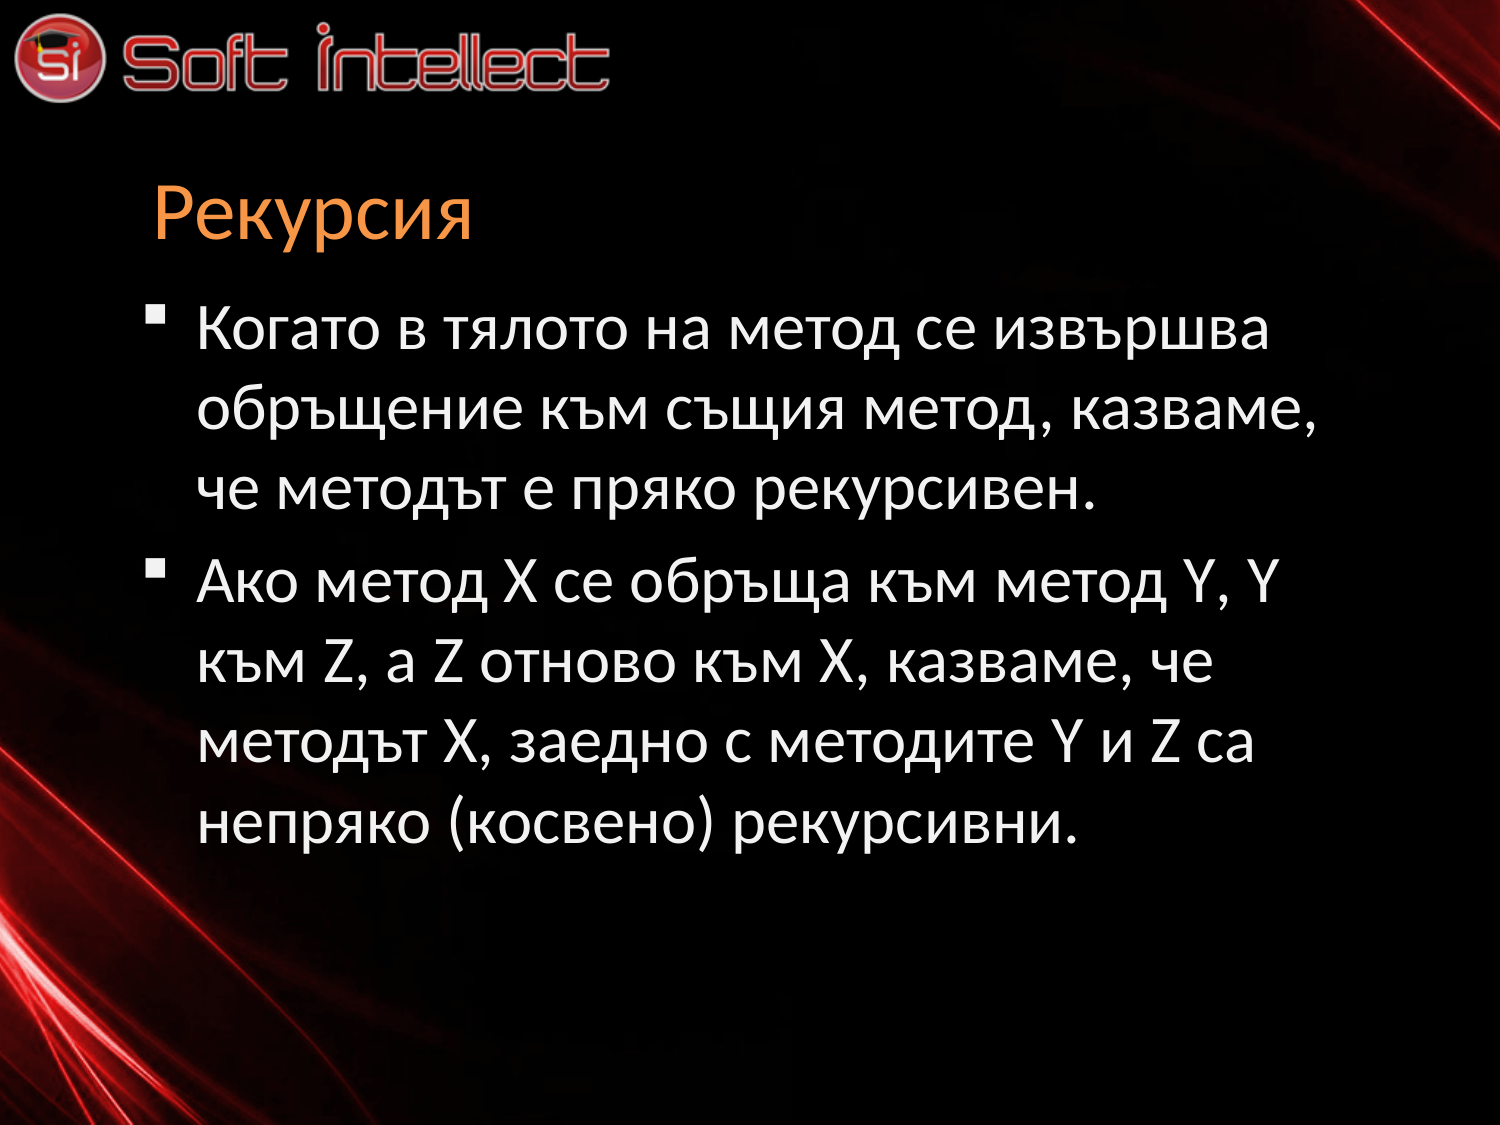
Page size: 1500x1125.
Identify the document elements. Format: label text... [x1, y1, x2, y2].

title Рекурсия [137, 112, 1488, 300]
picture [0, 0, 1500, 1125]
list Когато в тялото на метод се извършва обръщение към същия метод, казваме, че методът е пряко рекурсивен. Ако метод X се обръща към метод Y, Y към Z, а Z отново към X, казваме, че методът X, заедно с методите Y и Z са непряко (косвено) рекурсивни. [125, 275, 1375, 1018]
